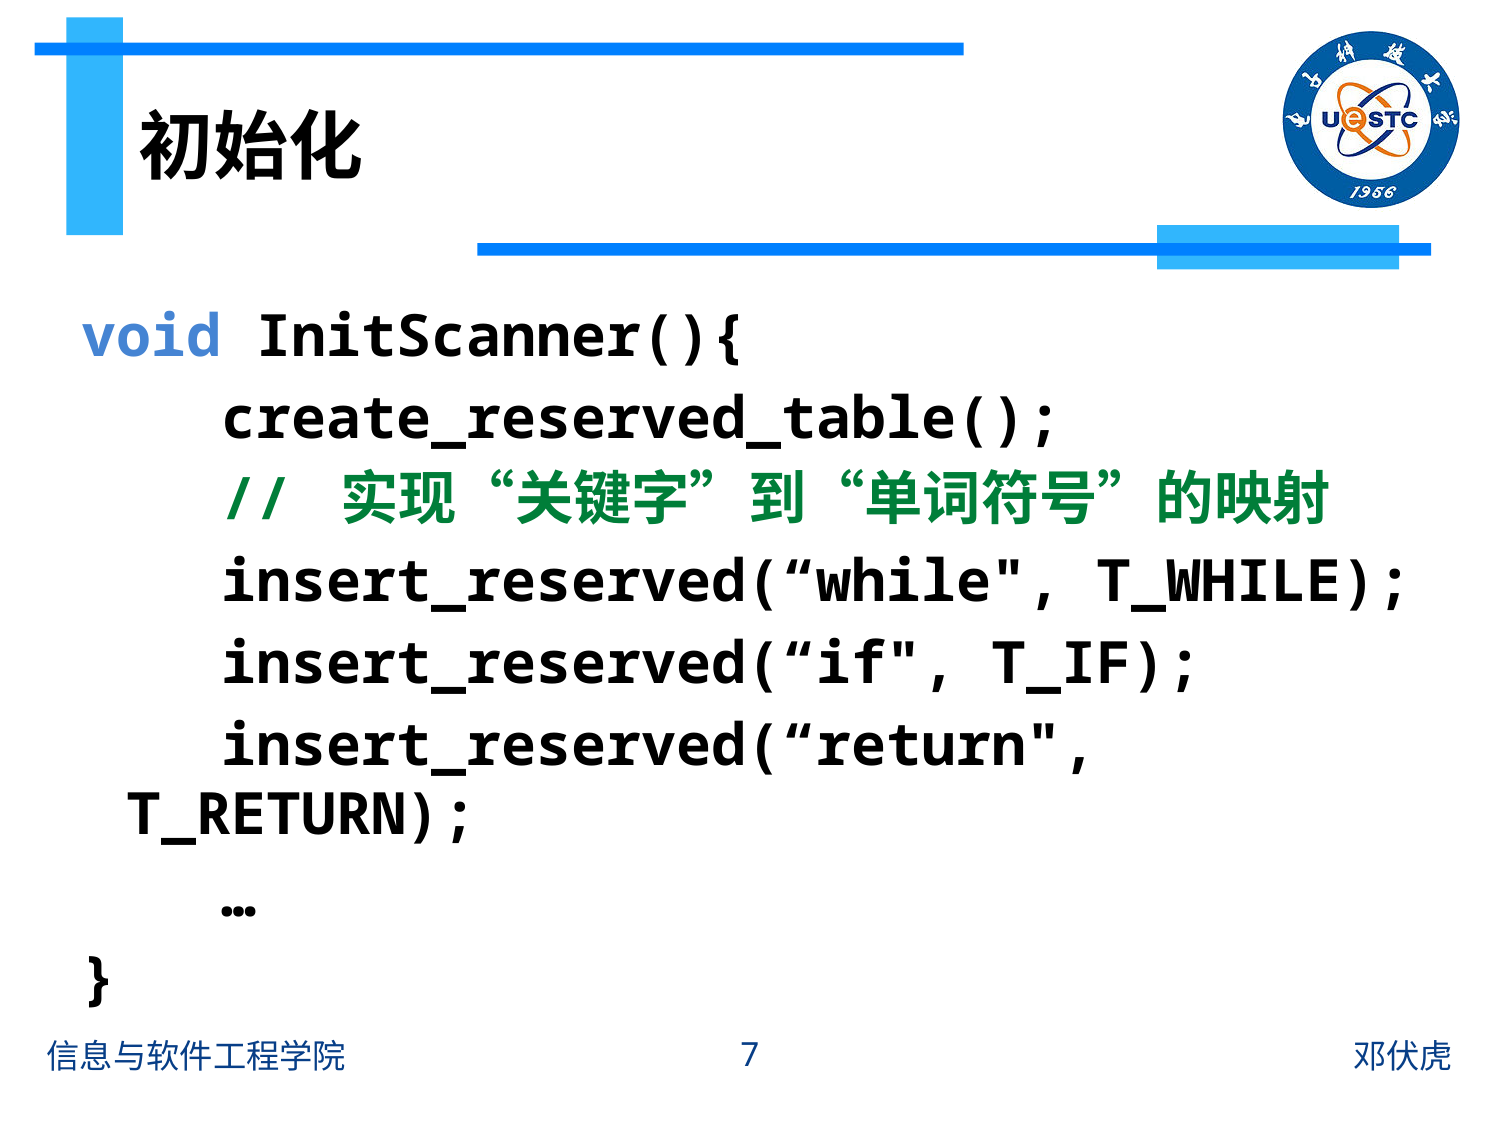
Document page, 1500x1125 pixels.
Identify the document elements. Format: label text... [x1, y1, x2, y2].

slide_number 邓伏虎 [847, 1025, 1469, 1086]
list void InitScanner(){ create_reserved_table(); // 实现“关键字”到“单词符号”的映射 insert_reserved(“while", T_WHILE); insert_reserved(“if", T_IF); insert_reserved(“return", T_RETURN); … } [66, 290, 1432, 1005]
footer 信息与软件工程学院 [31, 1025, 653, 1086]
picture [1271, 20, 1470, 219]
title 初始化 [123, 66, 1282, 220]
slide_number 7 [654, 1025, 846, 1086]
